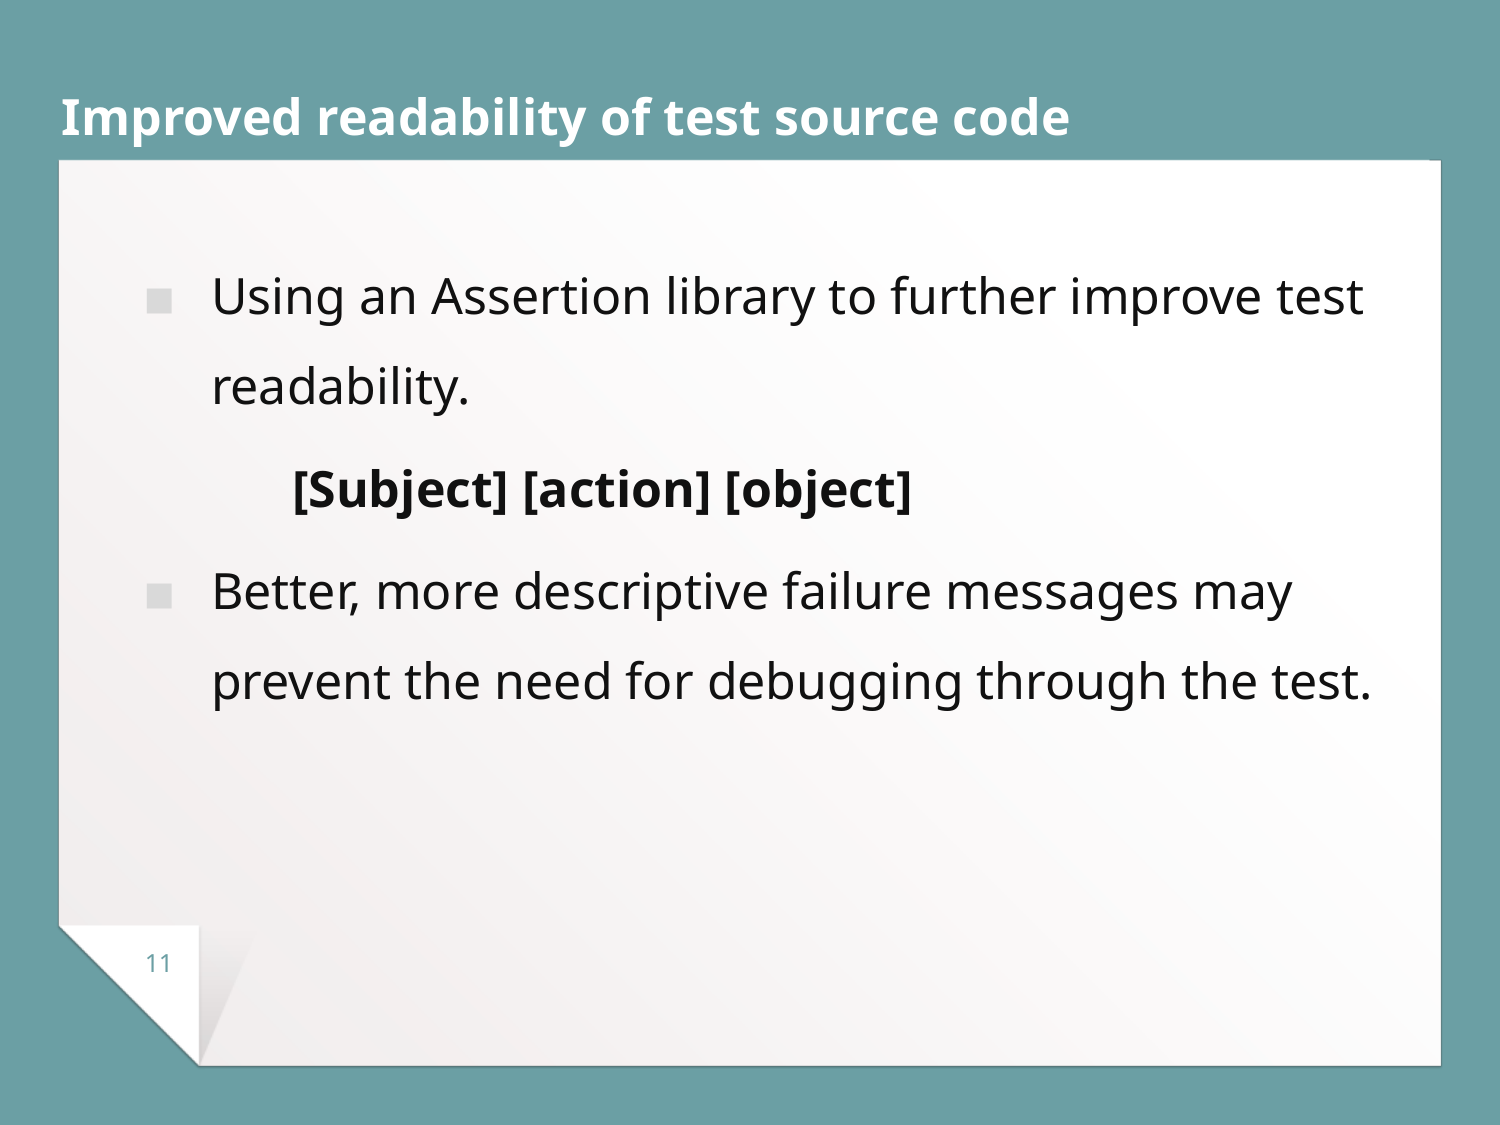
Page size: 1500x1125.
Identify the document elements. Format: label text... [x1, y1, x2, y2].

slide_number 11 [120, 932, 198, 1000]
picture [0, 0, 1500, 1125]
list Using an Assertion library to further improve test readability. [Subject] [action] [object] Better, more descriptive failure messages may prevent the need for debugging through the test. [120, 219, 1402, 1016]
title Improved readability of test source code [46, 45, 1425, 160]
